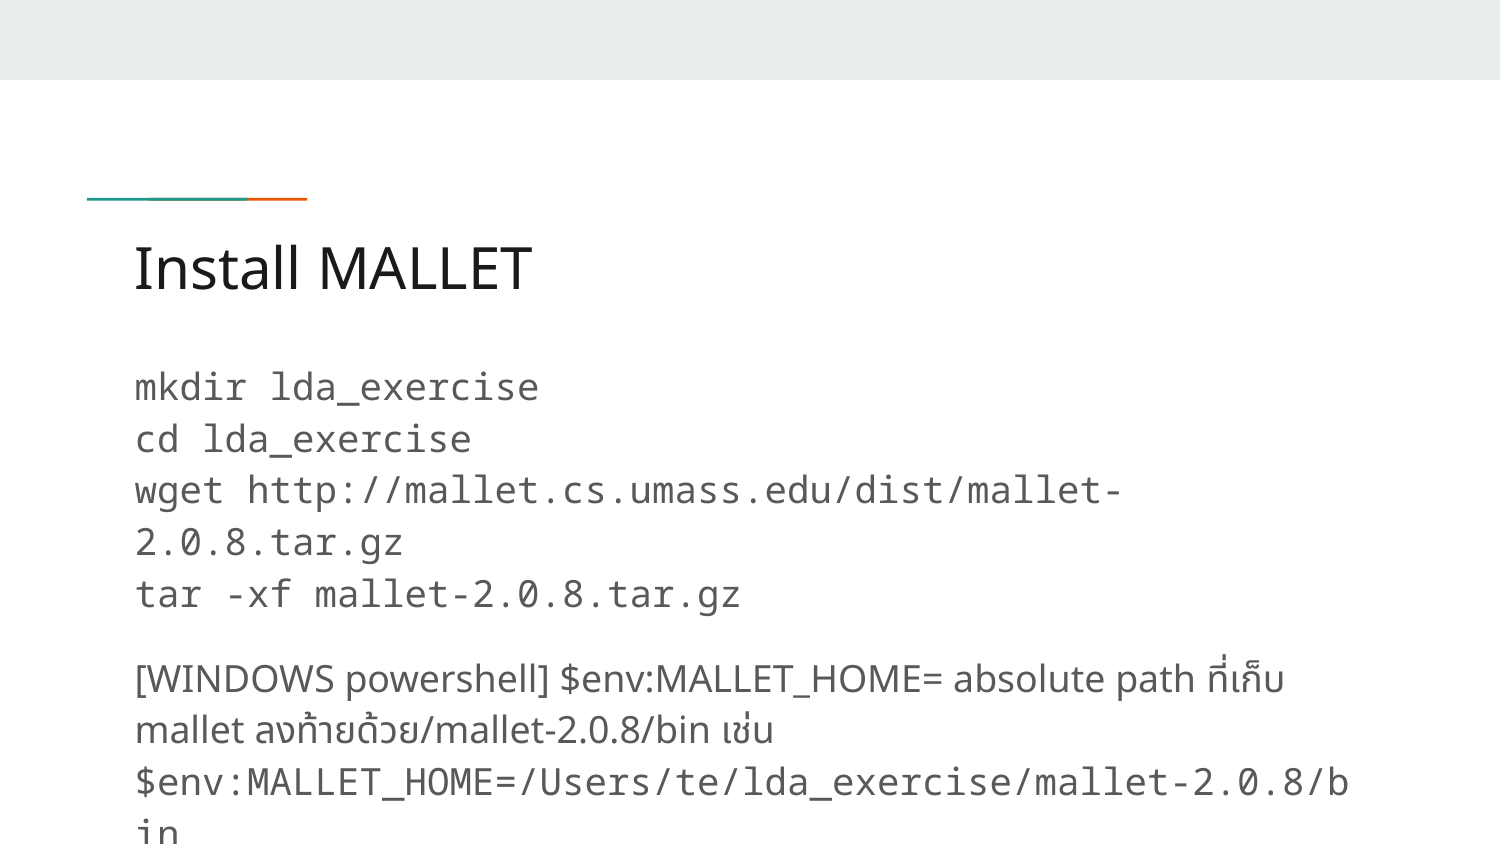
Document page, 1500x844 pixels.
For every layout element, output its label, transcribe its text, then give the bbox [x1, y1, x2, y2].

title Install MALLET [119, 216, 1381, 305]
list mkdir lda_exercise cd lda_exercise wget http://mallet.cs.umass.edu/dist/mallet-2.0.8.tar.gz tar -xf mallet-2.0.8.tar.gz [WINDOWS powershell] $env:MALLET_HOME= absolute path ที่เก็บ mallet ลงท้ายด้วย/mallet-2.0.8/bin เช่น $env:MALLET_HOME=/Users/te/lda_exercise/mallet-2.0.8/bin [119, 341, 1381, 712]
